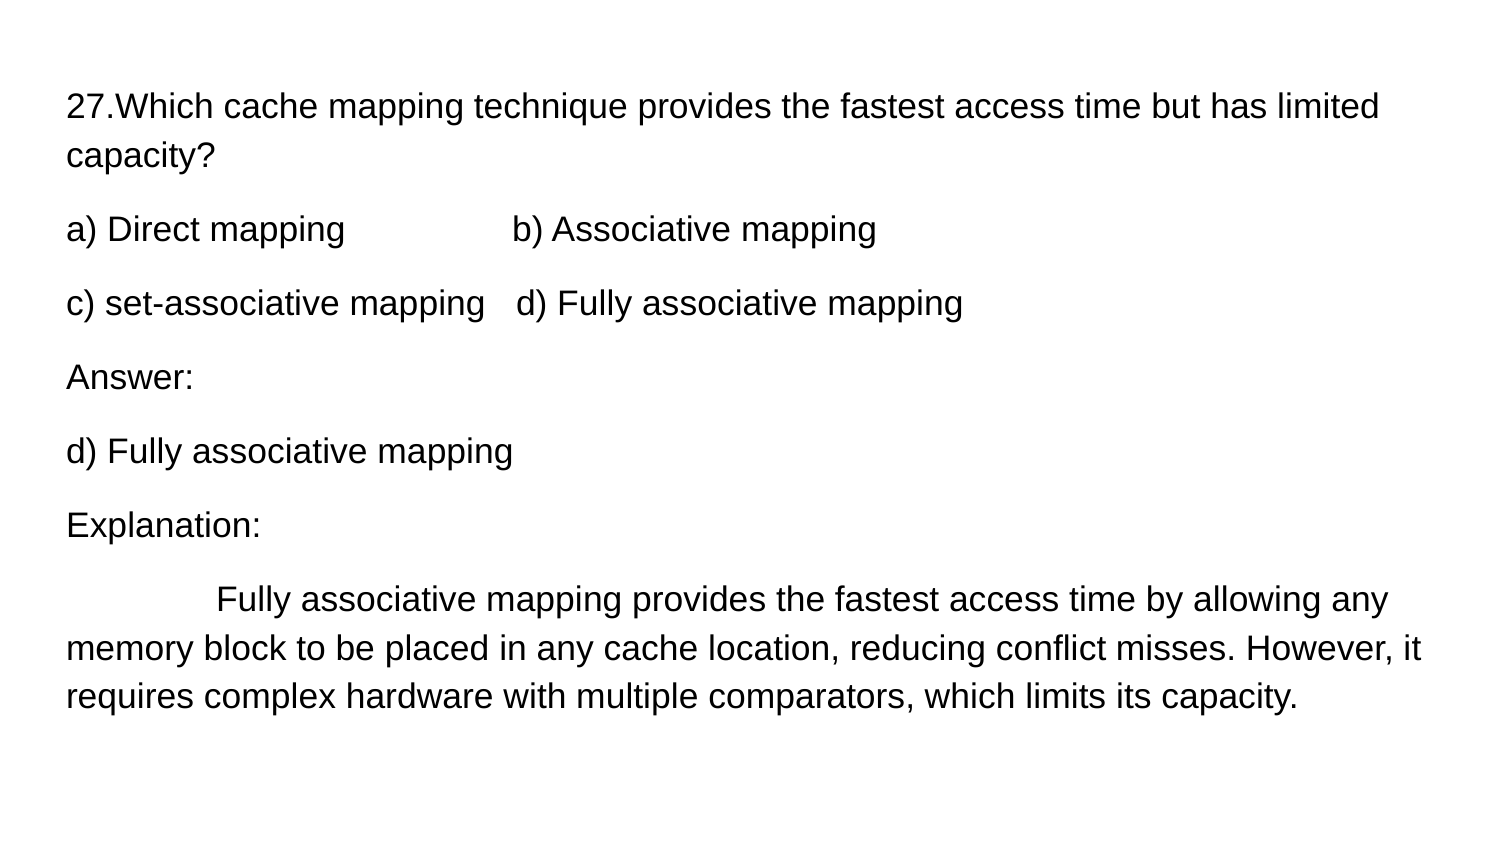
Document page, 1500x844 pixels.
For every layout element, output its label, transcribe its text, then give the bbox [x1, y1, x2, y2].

list 27.Which cache mapping technique provides the fastest access time but has limited capacity? a) Direct mapping b) Associative mapping c) set-associative mapping d) Fully associative mapping Answer: d) Fully associative mapping Explanation: Fully associative mapping provides the fastest access time by allowing any memory block to be placed in any cache location, reducing conflict misses. However, it requires complex hardware with multiple comparators, which limits its capacity. [51, 62, 1449, 752]
